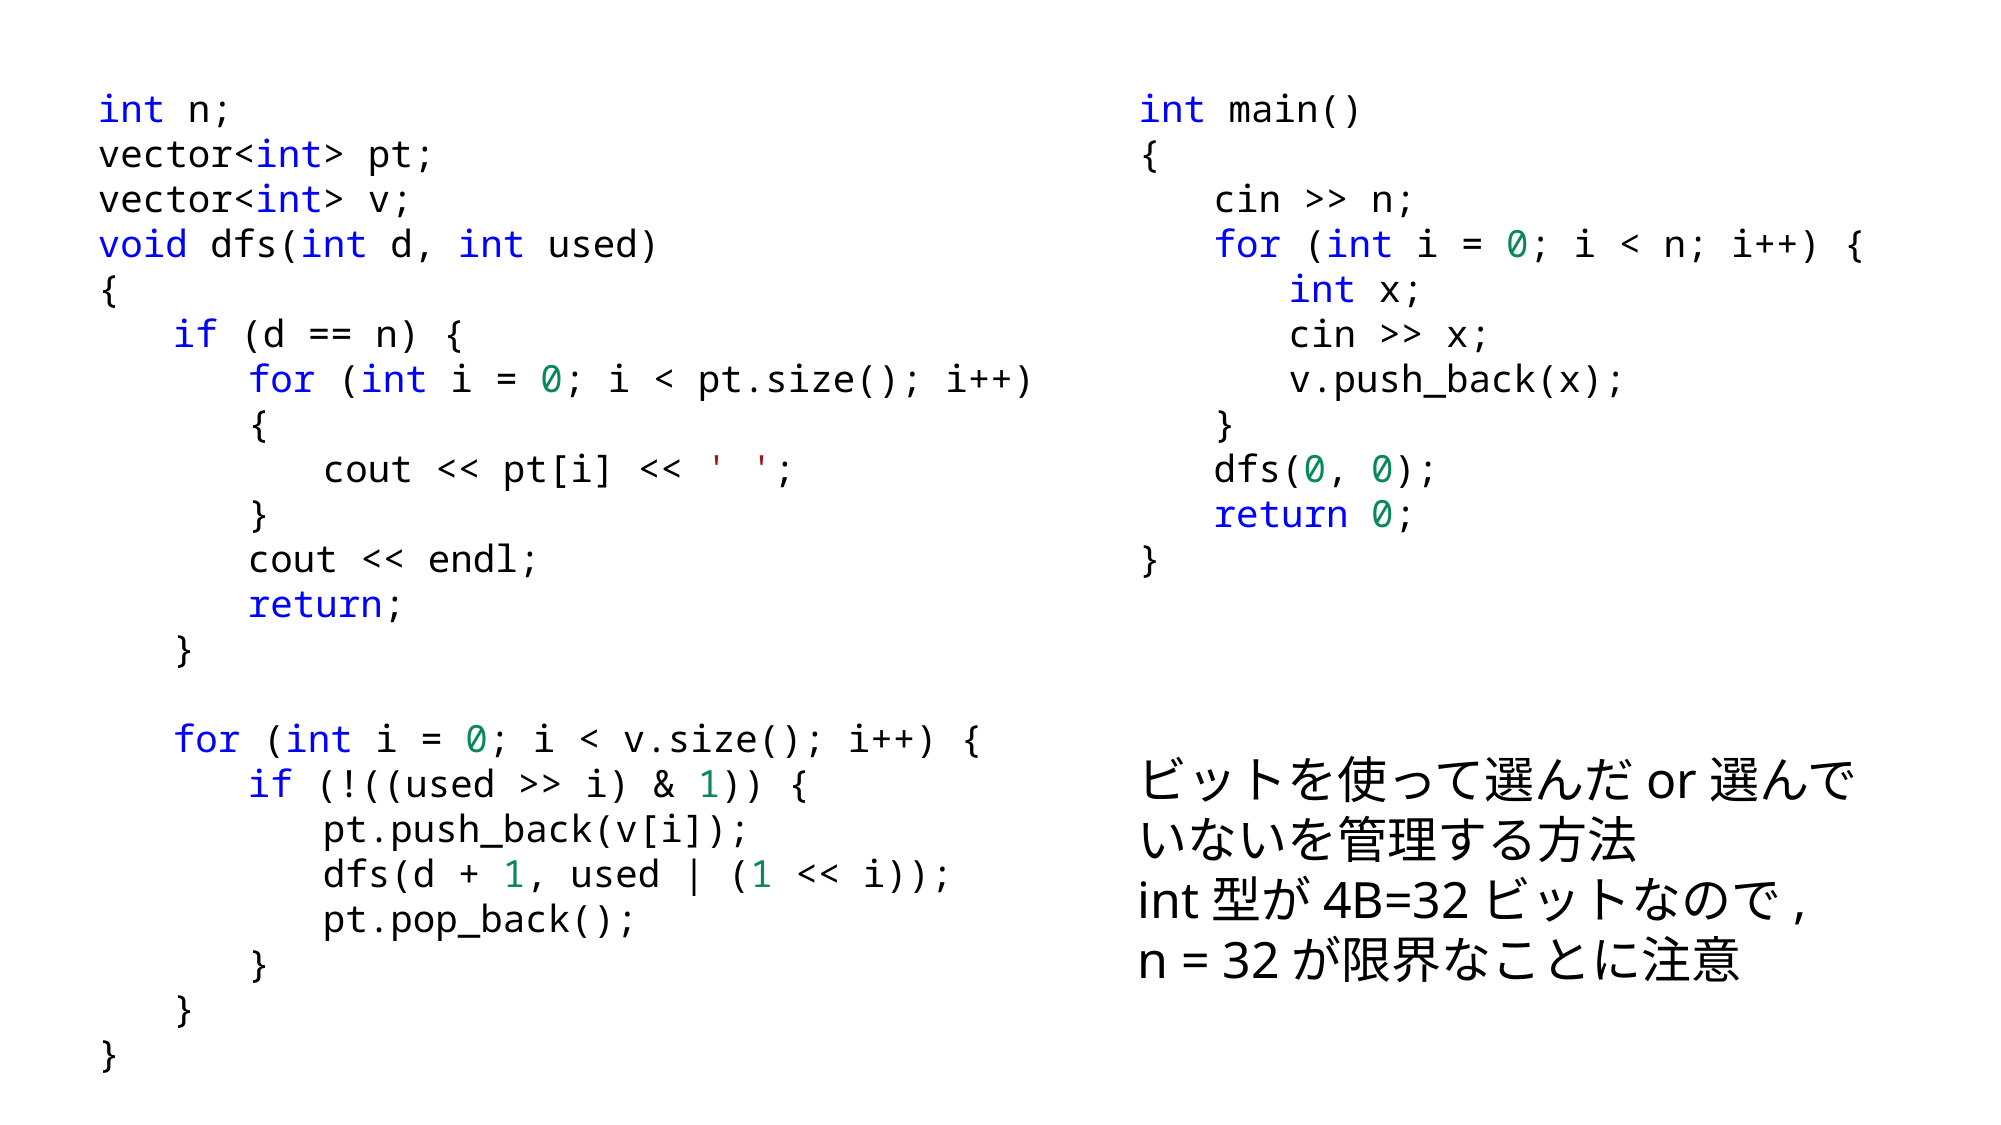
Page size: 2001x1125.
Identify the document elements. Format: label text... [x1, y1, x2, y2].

text_box int main() { cin >> n; for (int i = 0; i < n; i++) { int x; cin >> x; v.push_back(x); } dfs(0, 0); return 0; } [1123, 77, 2000, 588]
text_box ビットを使って選んだor選んでいないを管理する方法 int型が4B=32ビットなので, n = 32が限界なことに注意 [1122, 741, 1917, 997]
text_box int n; vector<int> pt; vector<int> v; void dfs(int d, int used) { if (d == n) { for (int i = 0; i < pt.size(); i++) { cout << pt[i] << ' '; } cout << endl; return; } for (int i = 0; i < v.size(); i++) { if (!((used >> i) & 1)) { pt.push_back(v[i]); dfs(d + 1, used | (1 << i)); pt.pop_back(); } } } [83, 77, 1052, 1083]
